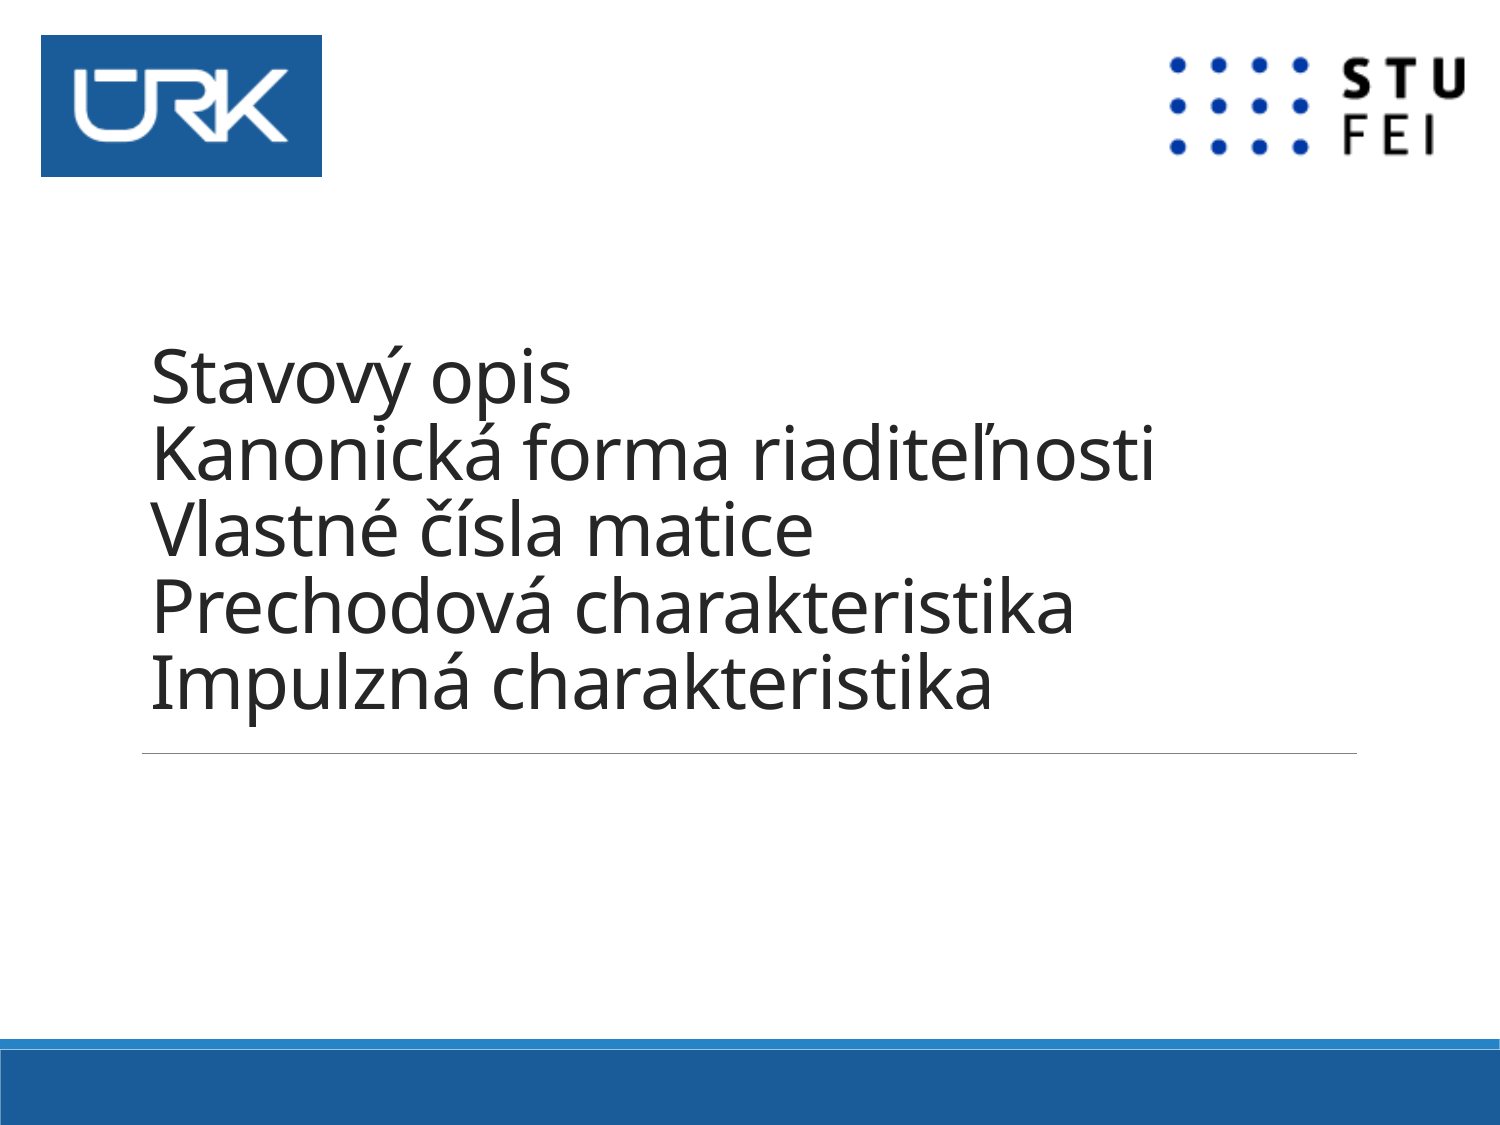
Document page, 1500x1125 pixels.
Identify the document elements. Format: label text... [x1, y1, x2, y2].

picture [41, 35, 322, 177]
picture [1114, 1, 1485, 211]
title Stavový opis Kanonická forma riaditeľnosti Vlastné čísla matice Prechodová charakteristika Impulzná charakteristika [135, 176, 1373, 733]
